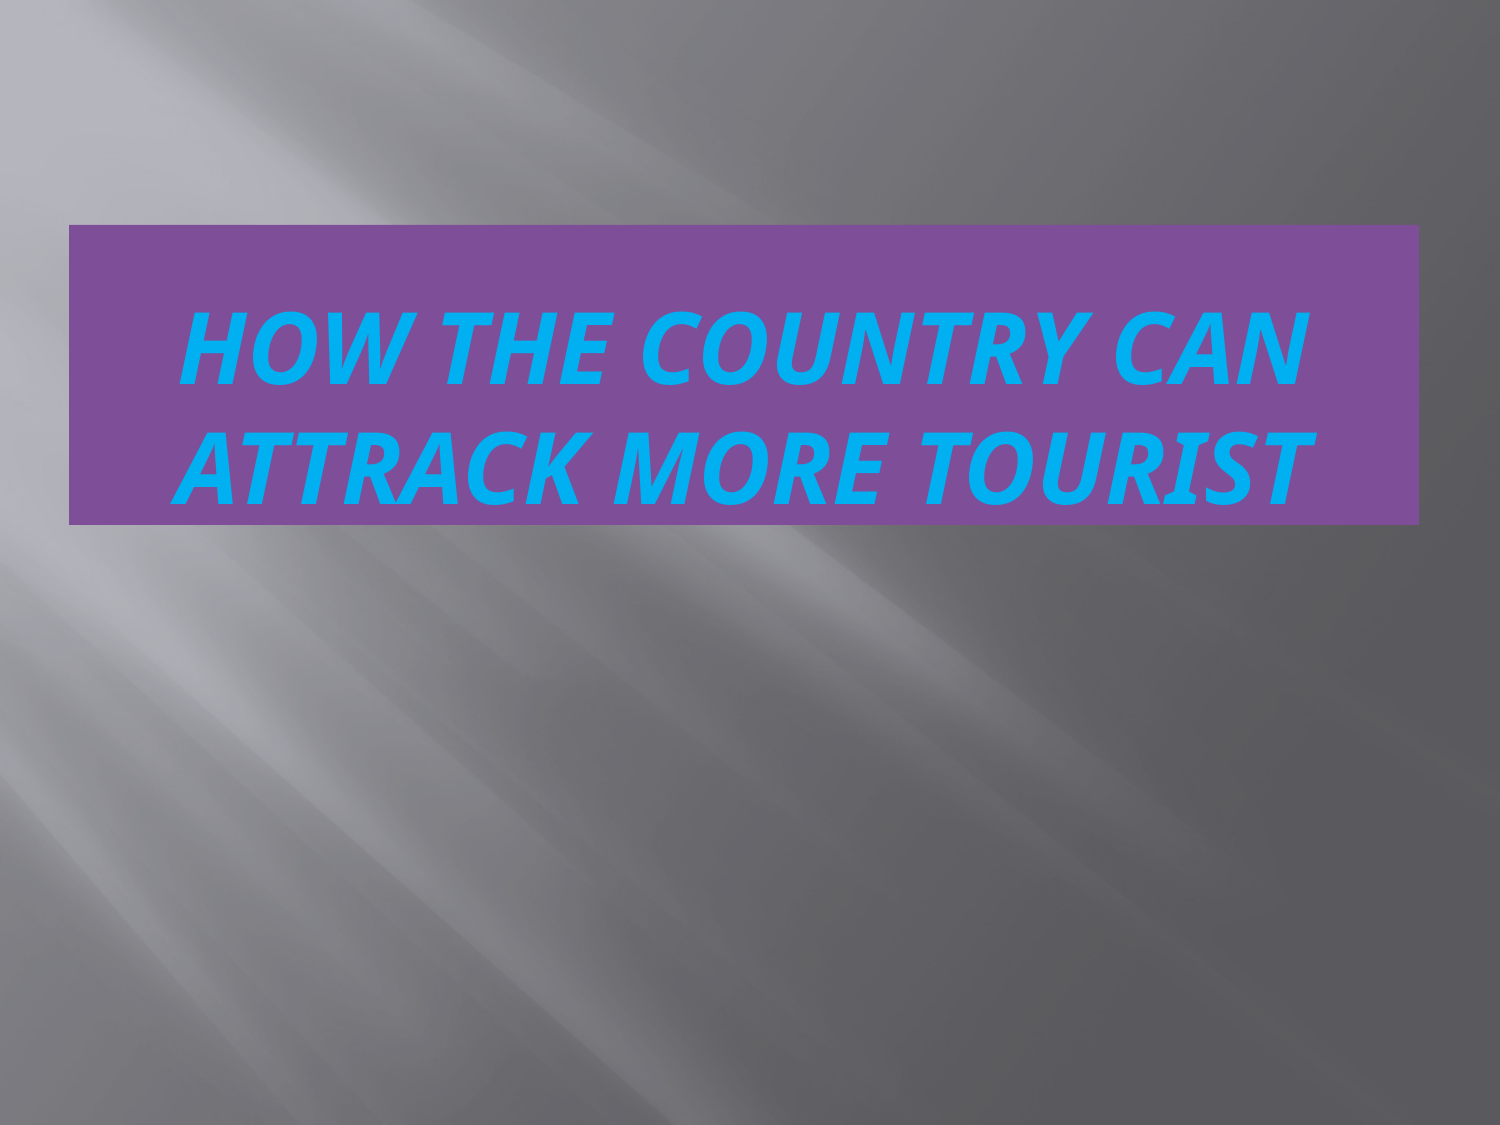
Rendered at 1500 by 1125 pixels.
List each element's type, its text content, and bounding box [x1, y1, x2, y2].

title How the country can attrack more tourist [69, 224, 1420, 525]
